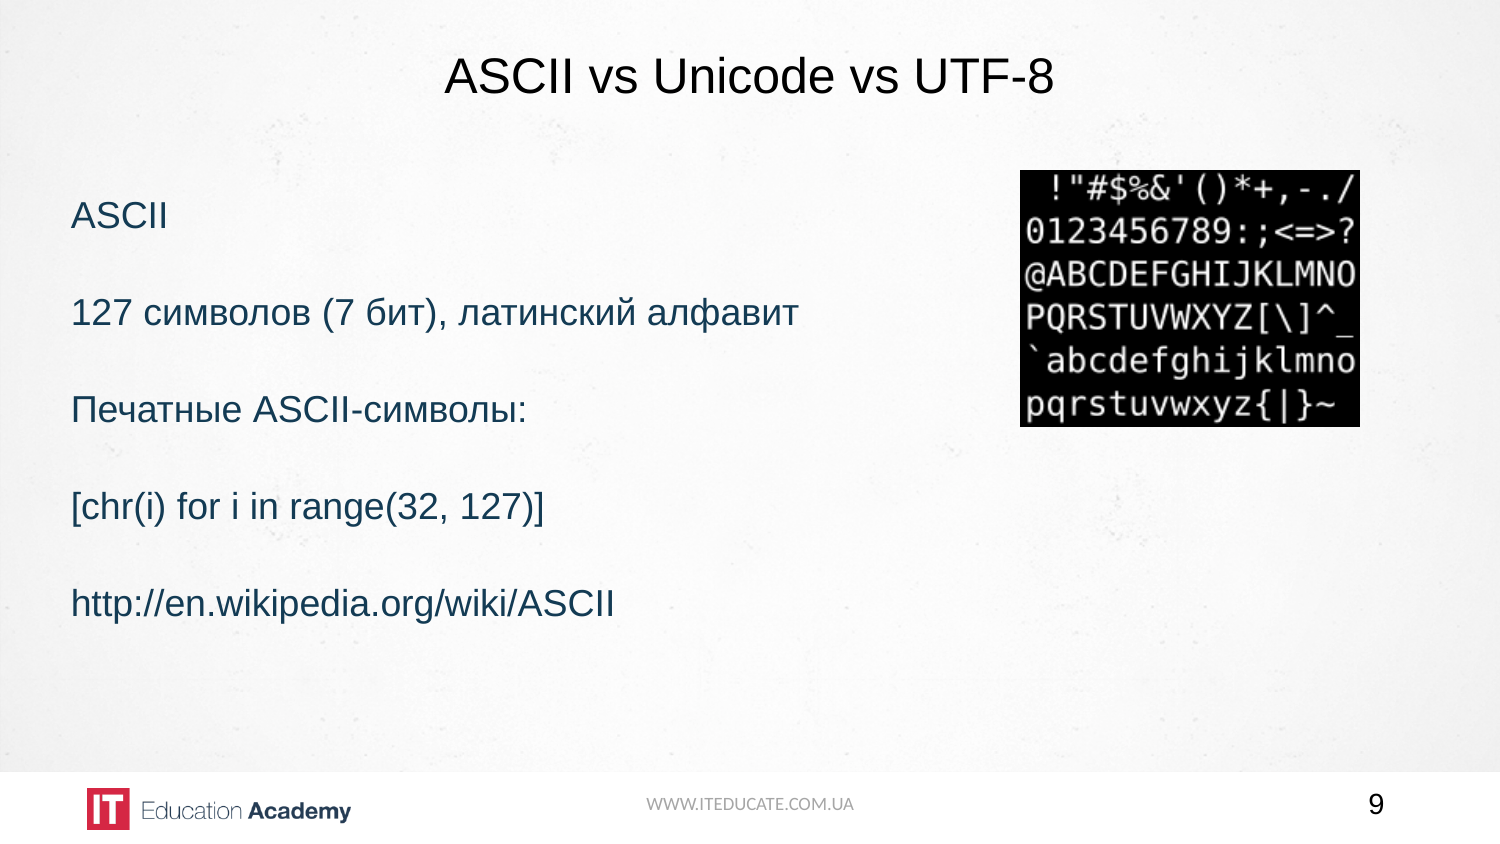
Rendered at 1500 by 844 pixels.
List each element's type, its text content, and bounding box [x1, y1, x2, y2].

picture [0, 135, 1500, 772]
text_box ASCII 127 символов (7 бит), латинский алфавит Печатные ASCII-символы: [chr(i) for i in range(32, 127)] http://en.wikipedia.org/wiki/ASCII [55, 134, 930, 680]
picture [87, 787, 351, 831]
text_box ASCII vs Unicode vs UTF-8 [0, 0, 1500, 135]
slide_number ‹#› [1353, 784, 1413, 822]
text_box WWW.ITEDUCATE.COM.UA [512, 780, 988, 826]
